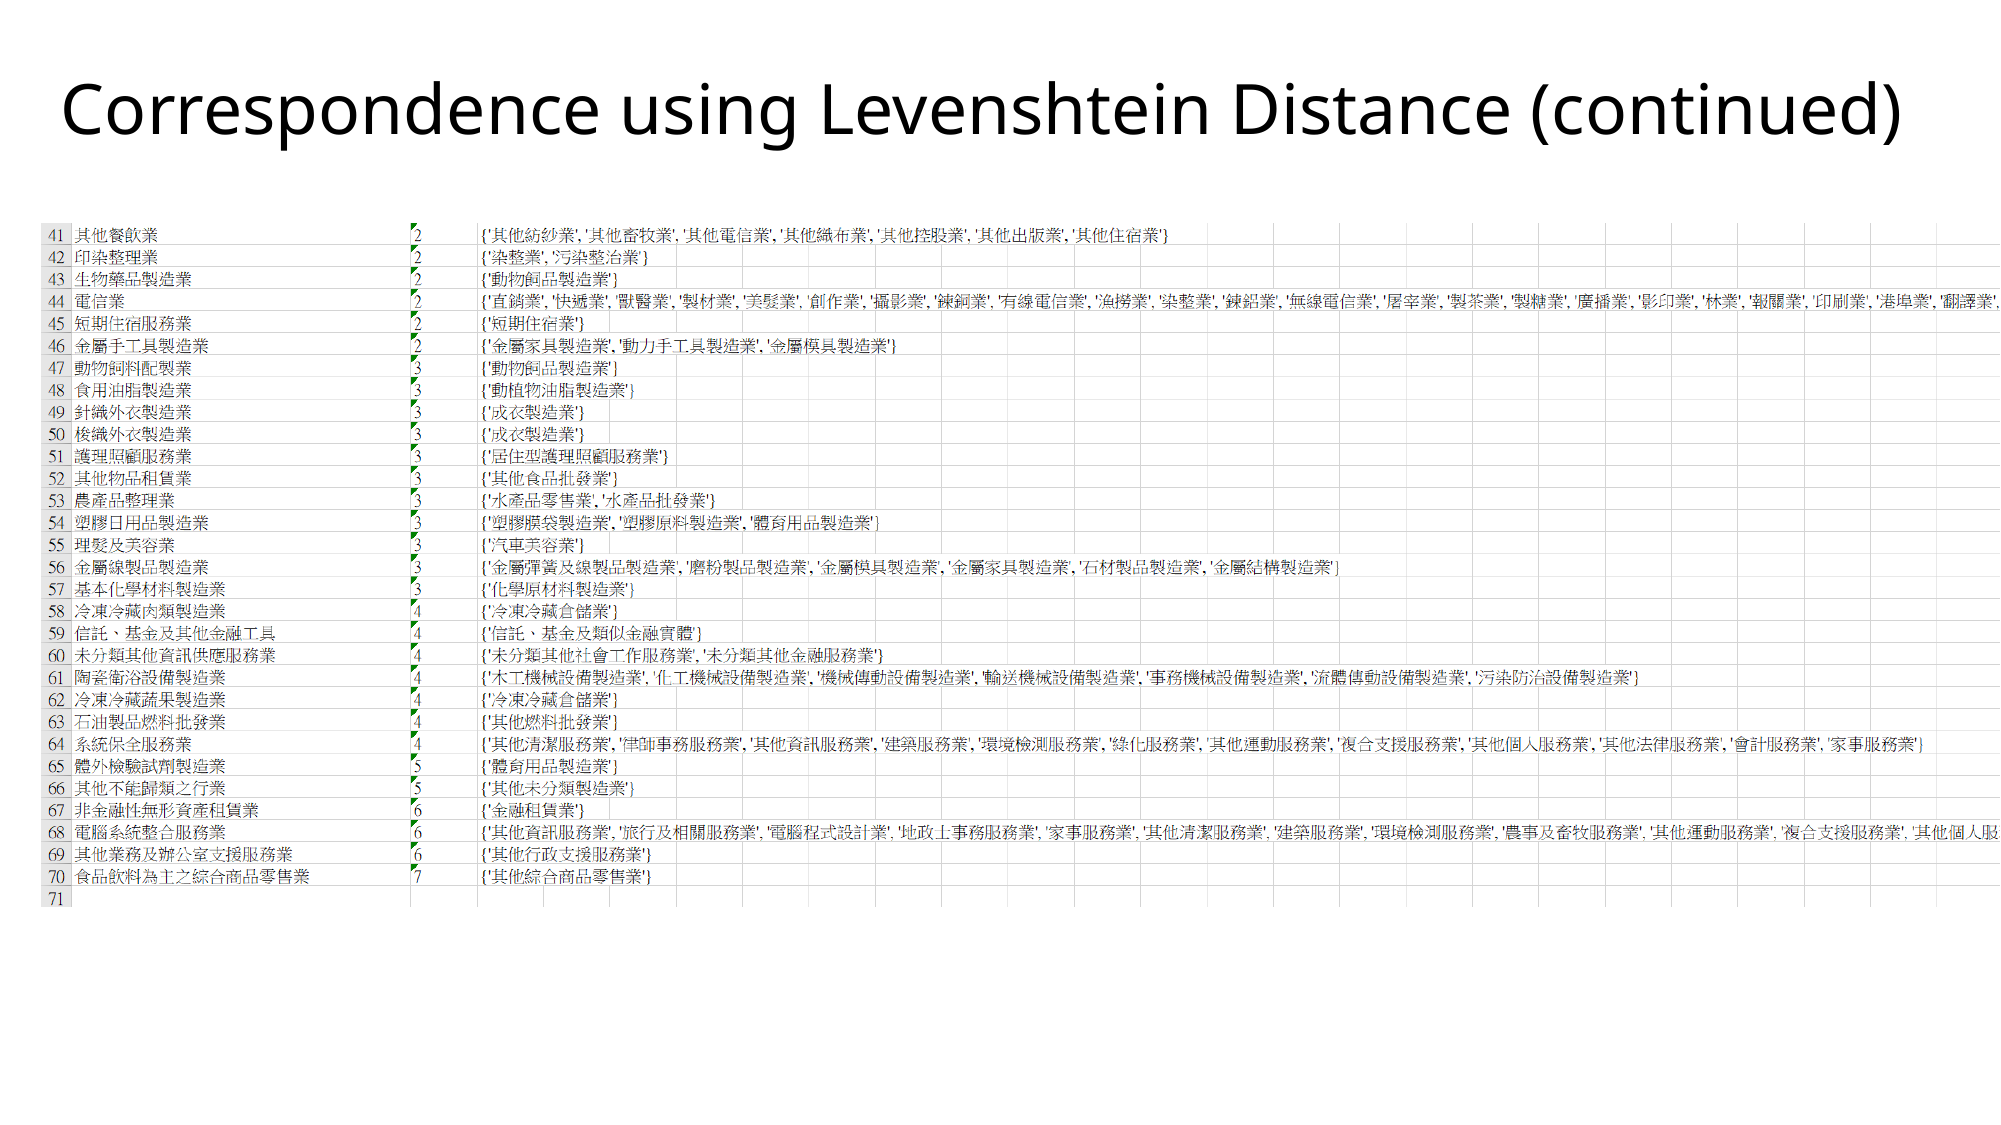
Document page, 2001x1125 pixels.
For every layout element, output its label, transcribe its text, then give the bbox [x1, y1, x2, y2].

title Correspondence using Levenshtein Distance (continued) [45, 57, 1929, 166]
picture [41, 223, 2000, 907]
